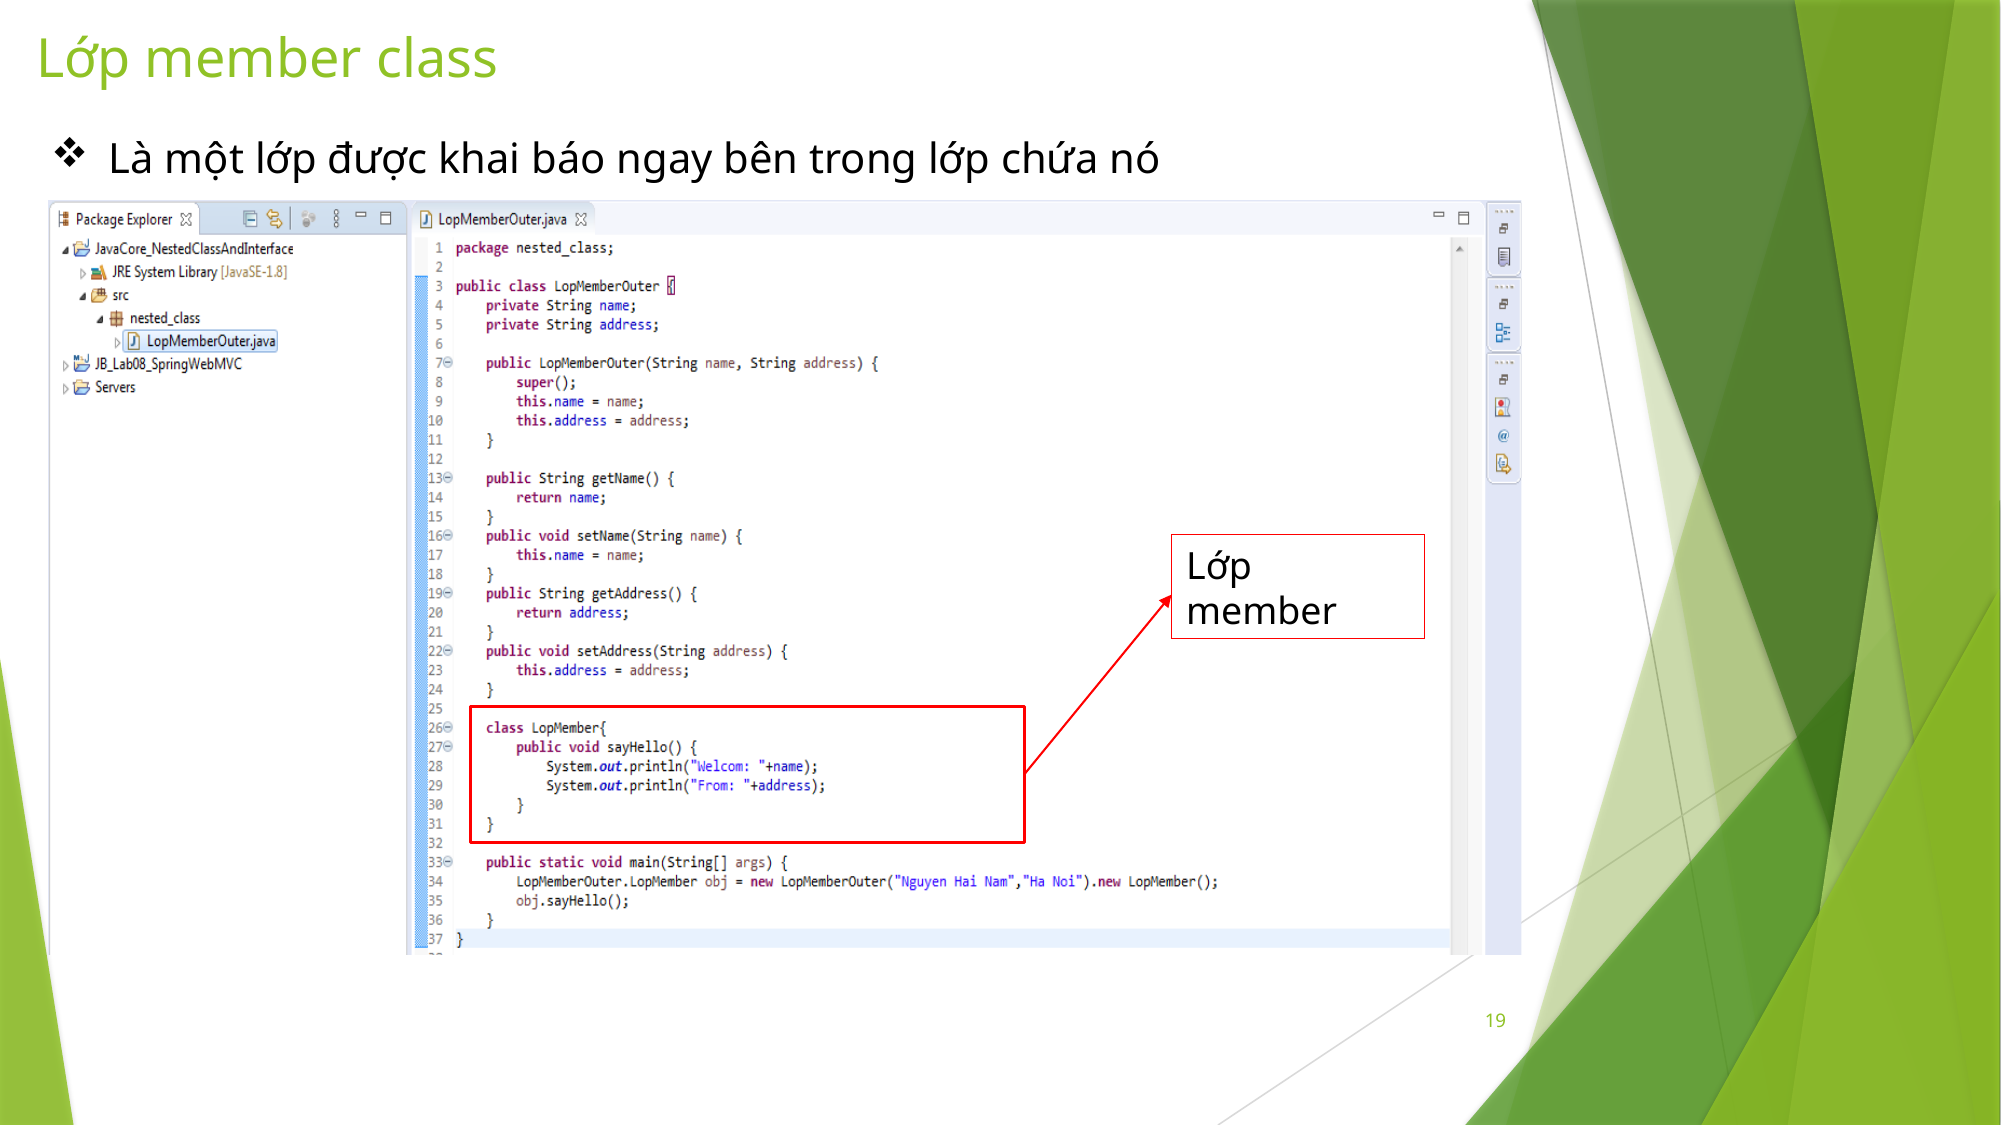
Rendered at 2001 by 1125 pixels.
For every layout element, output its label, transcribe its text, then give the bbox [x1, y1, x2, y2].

picture [47, 199, 1522, 956]
slide_number 19 [1409, 991, 1522, 1051]
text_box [1023, 594, 1172, 776]
title Lớp member class [21, 16, 1522, 97]
text_box Là một lớp được khai báo ngay bên trong lớp chứa nó [36, 124, 1965, 190]
